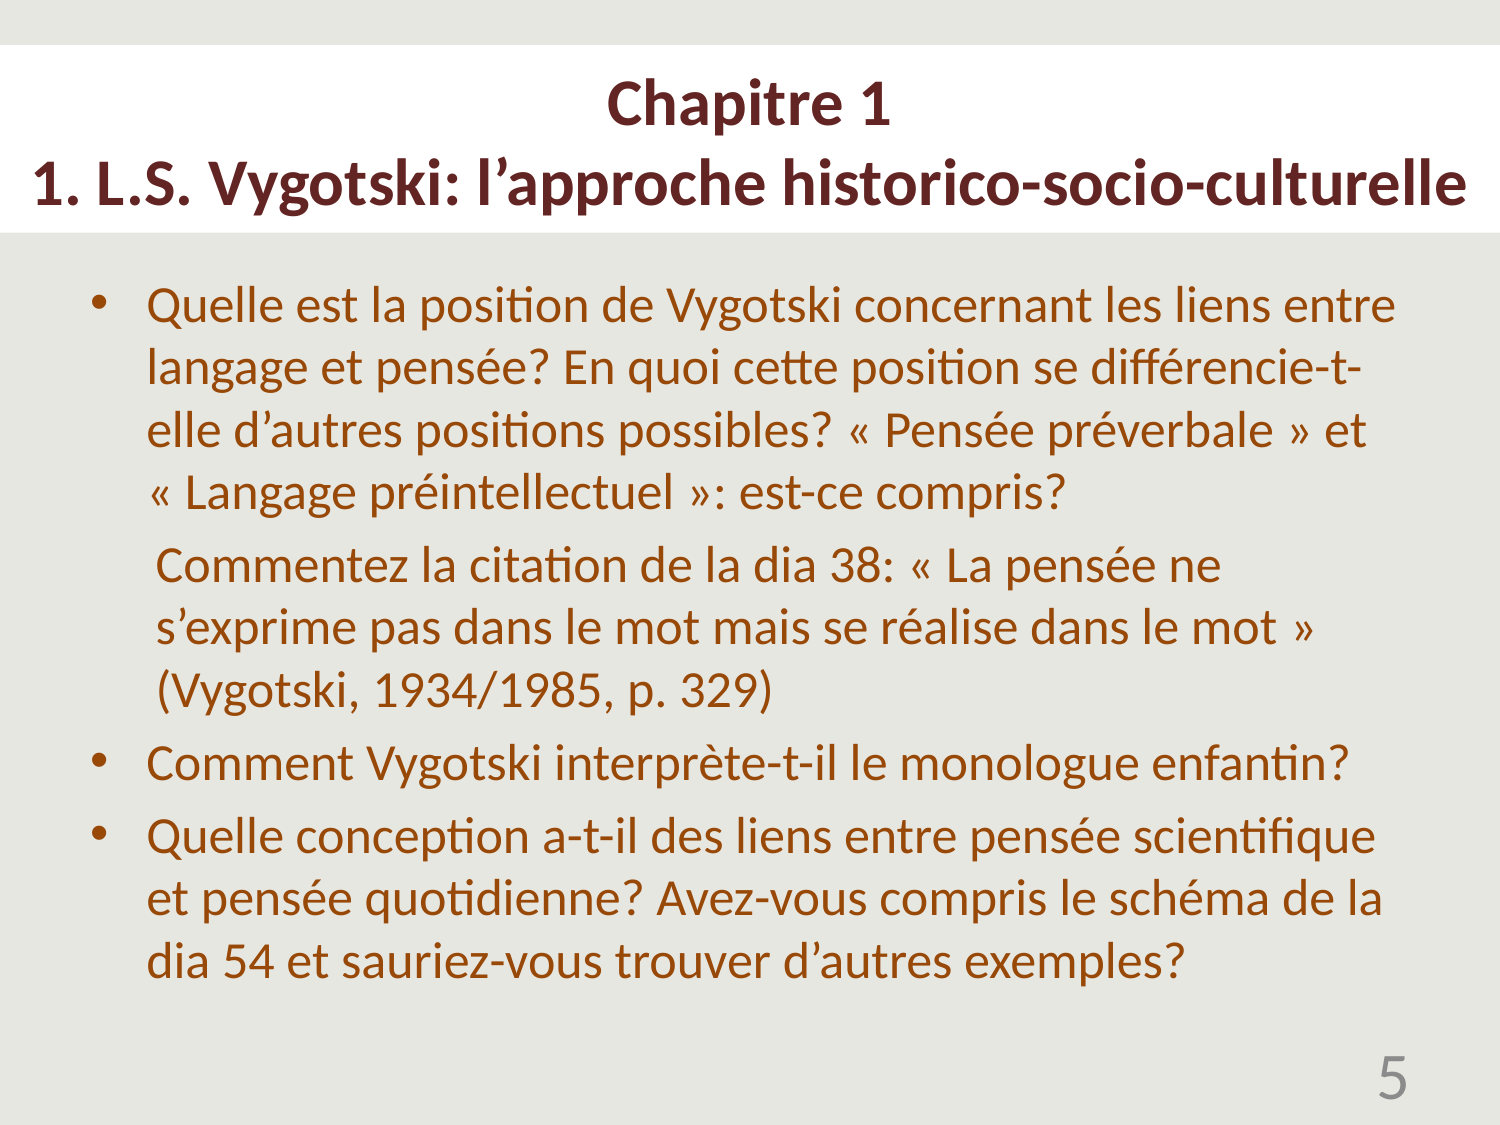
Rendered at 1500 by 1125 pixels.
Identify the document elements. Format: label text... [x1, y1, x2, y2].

title Chapitre 1 1. L.S. Vygotski: l’approche historico-socio-culturelle [0, 45, 1500, 233]
list Quelle est la position de Vygotski concernant les liens entre langage et pensée? En quoi cette position se différencie-t-elle d’autres positions possibles? « Pensée préverbale » et « Langage préintellectuel »: est-ce compris? Commentez la citation de la dia 38: « La pensée ne s’exprime pas dans le mot mais se réalise dans le mot » (Vygotski, 1934/1985, p. 329) Comment Vygotski interprète-t-il le monologue enfantin? Quelle conception a-t-il des liens entre pensée scientifique et pensée quotidienne? Avez-vous compris le schéma de la dia 54 et sauriez-vous trouver d’autres exemples? [75, 262, 1425, 1005]
slide_number 5 [1074, 1042, 1425, 1103]
